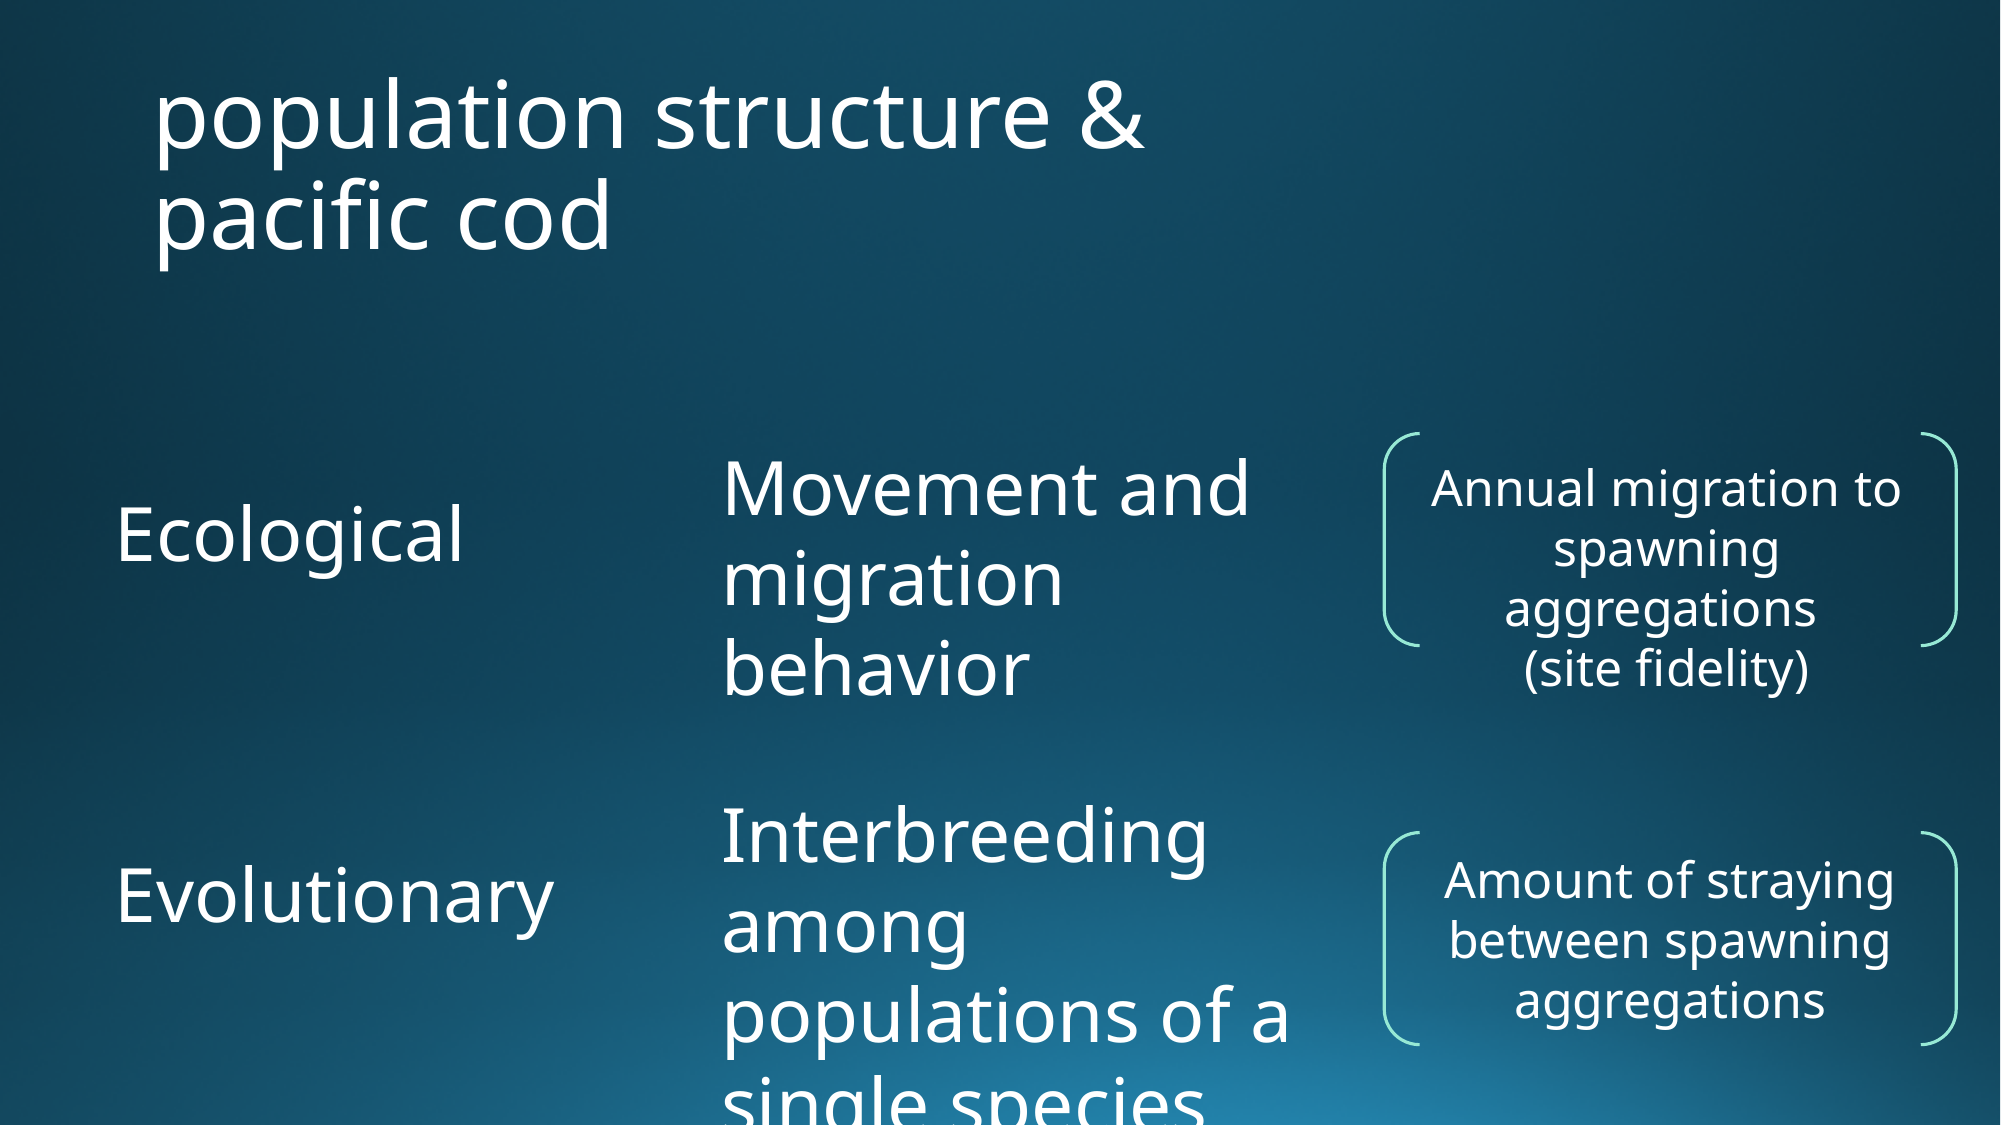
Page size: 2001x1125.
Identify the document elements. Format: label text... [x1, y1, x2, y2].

text_box [1382, 431, 1958, 648]
text_box Annual migration to spawning aggregations (site fidelity) [1406, 645, 1929, 704]
text_box Interbreeding among populations of a single species [706, 780, 1385, 1125]
title population structure & pacific cod [137, 59, 1863, 278]
text_box Evolutionary [99, 840, 588, 945]
text_box Ecological [99, 478, 513, 584]
picture [0, 0, 2001, 1125]
text_box Movement and migration behavior [706, 433, 1360, 719]
text_box [1382, 830, 1958, 1047]
